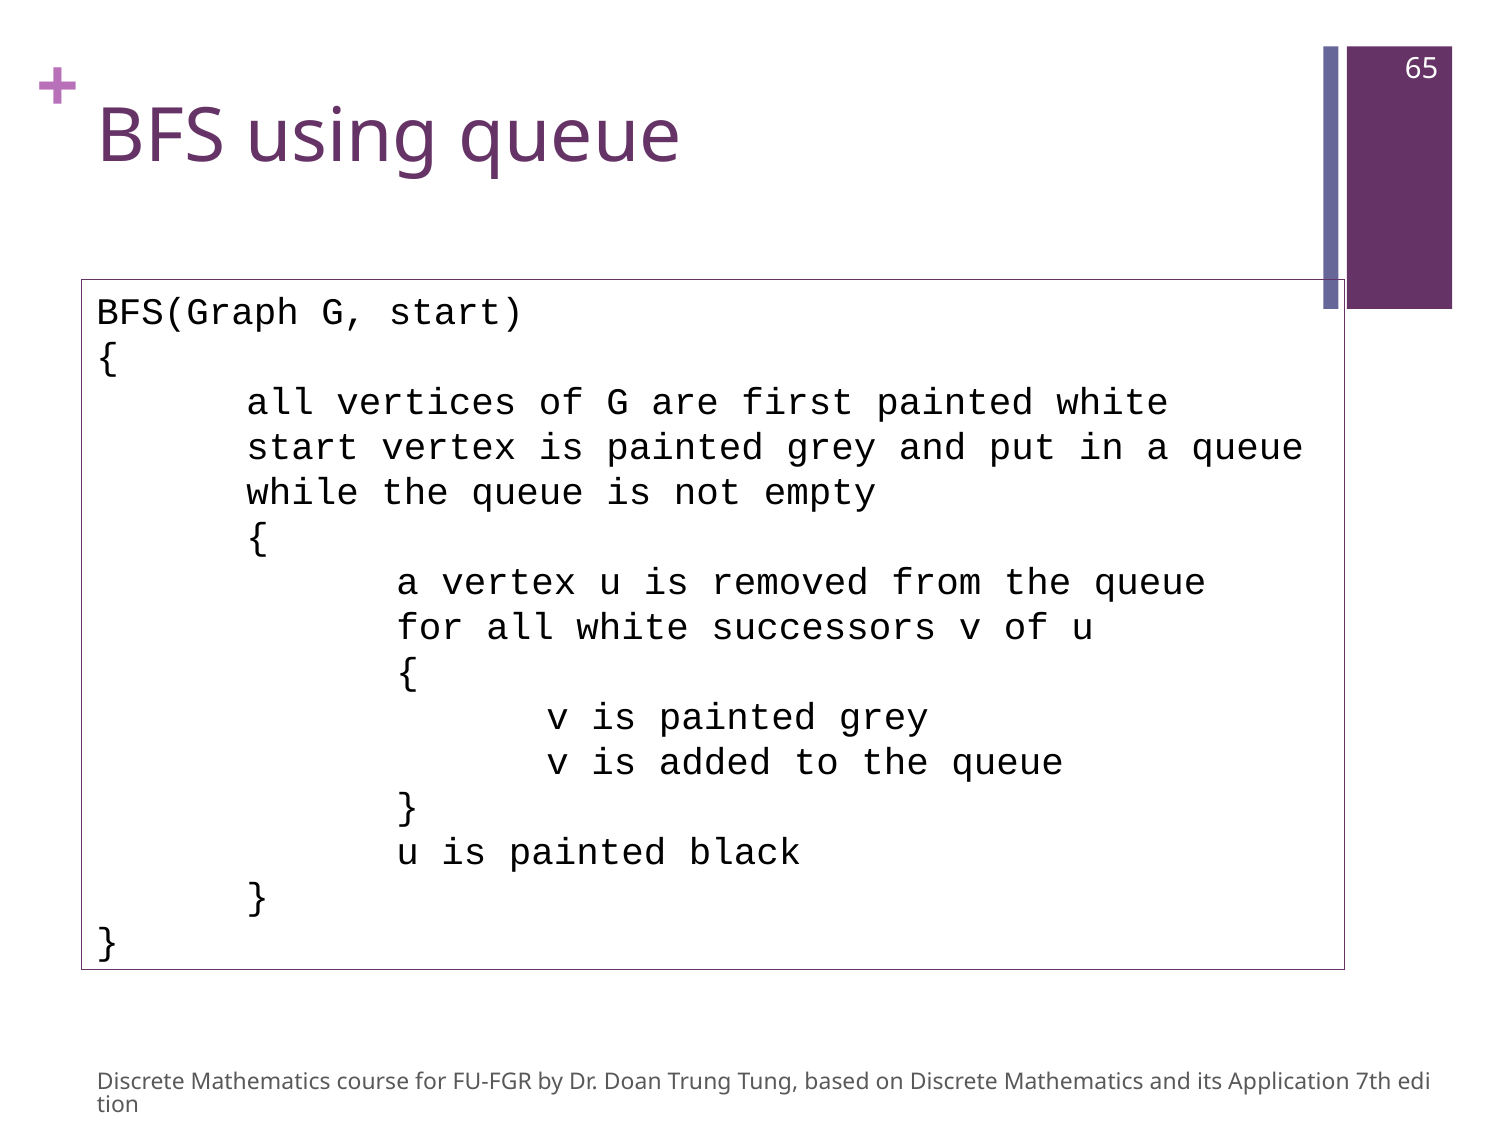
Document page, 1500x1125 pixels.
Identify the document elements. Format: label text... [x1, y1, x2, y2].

slide_number 65 [1362, 39, 1454, 100]
title BFS using queue [81, 79, 1322, 263]
text_box BFS(Graph G, start) { all vertices of G are first painted white start vertex is painted grey and put in a queue while the queue is not empty { a vertex u is removed from the queue for all white successors v of u { v is painted grey v is added to the queue } u is painted black } } [81, 279, 1345, 970]
footer Discrete Mathematics course for FU-FGR by Dr. Doan Trung Tung, based on Discrete Mathematics and its Application 7th edition [81, 1051, 1453, 1112]
